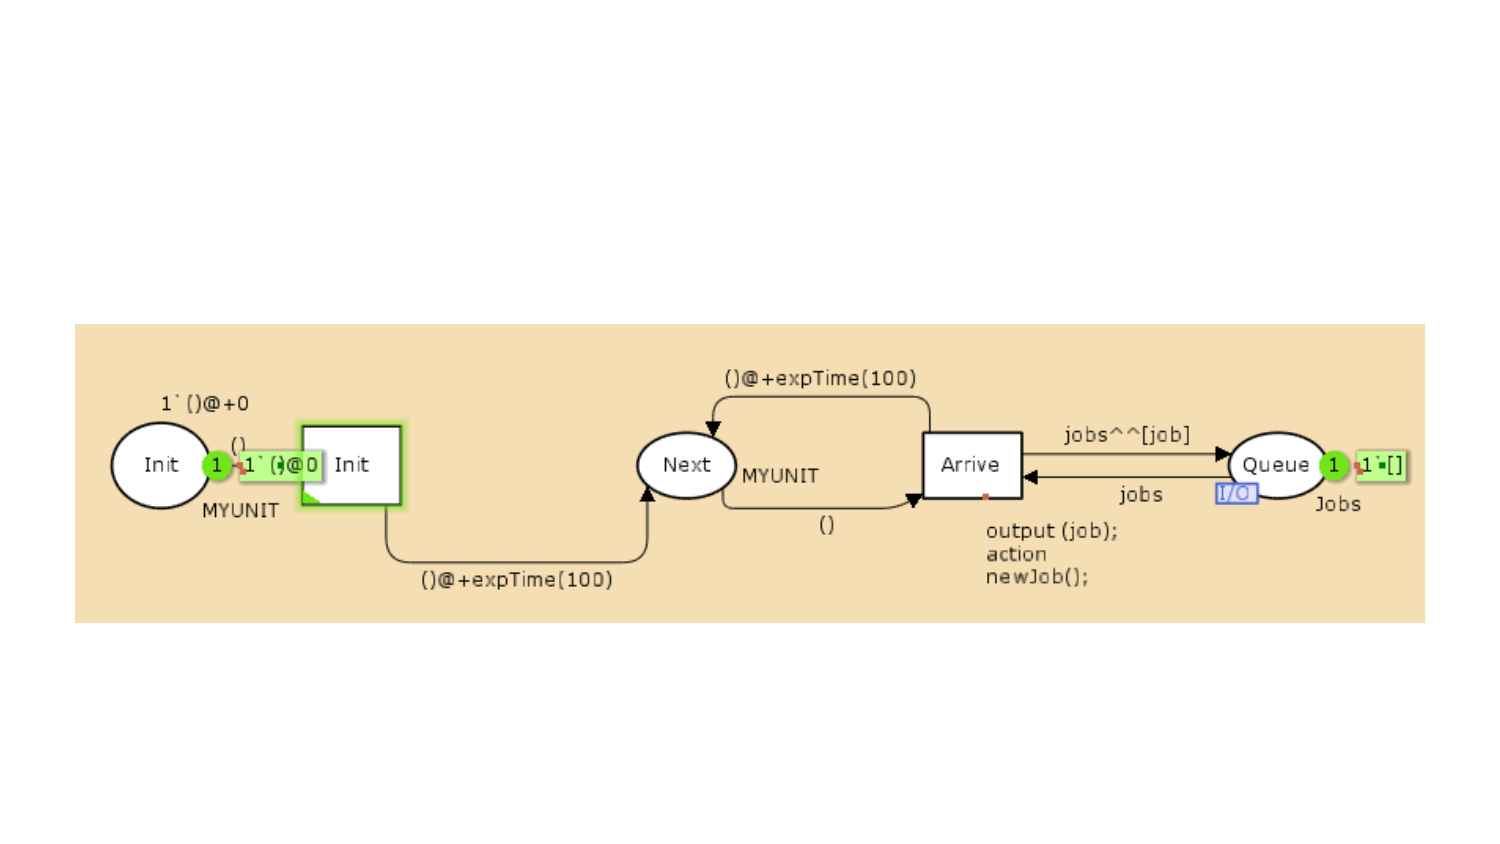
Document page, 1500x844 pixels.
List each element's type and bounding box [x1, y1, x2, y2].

picture [74, 324, 1426, 624]
